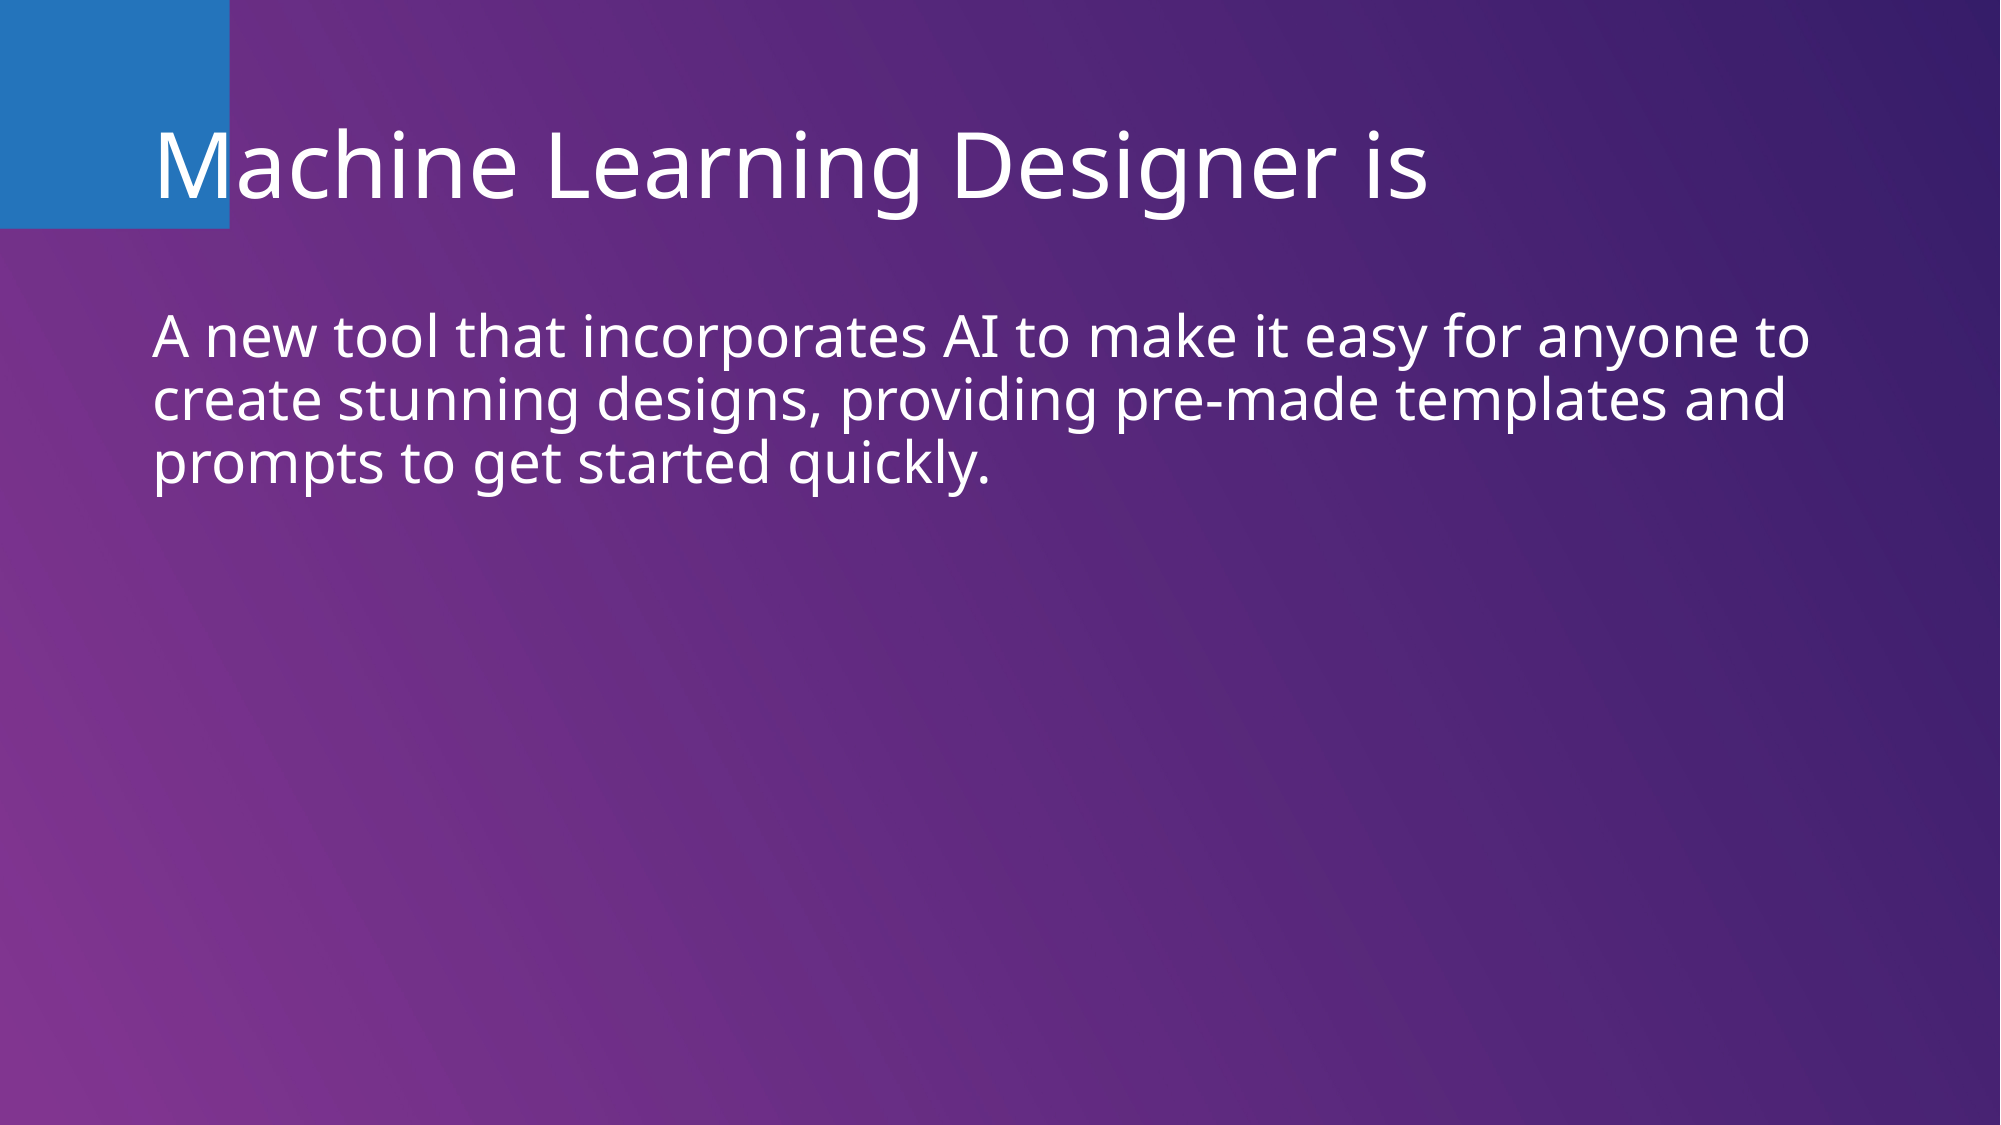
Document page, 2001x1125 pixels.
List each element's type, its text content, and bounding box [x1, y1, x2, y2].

picture [0, 0, 2000, 1125]
title Machine Learning Designer is [137, 59, 1863, 278]
list A new tool that incorporates AI to make it easy for anyone to create stunning designs, providing pre-made templates and prompts to get started quickly. [137, 299, 1863, 1014]
